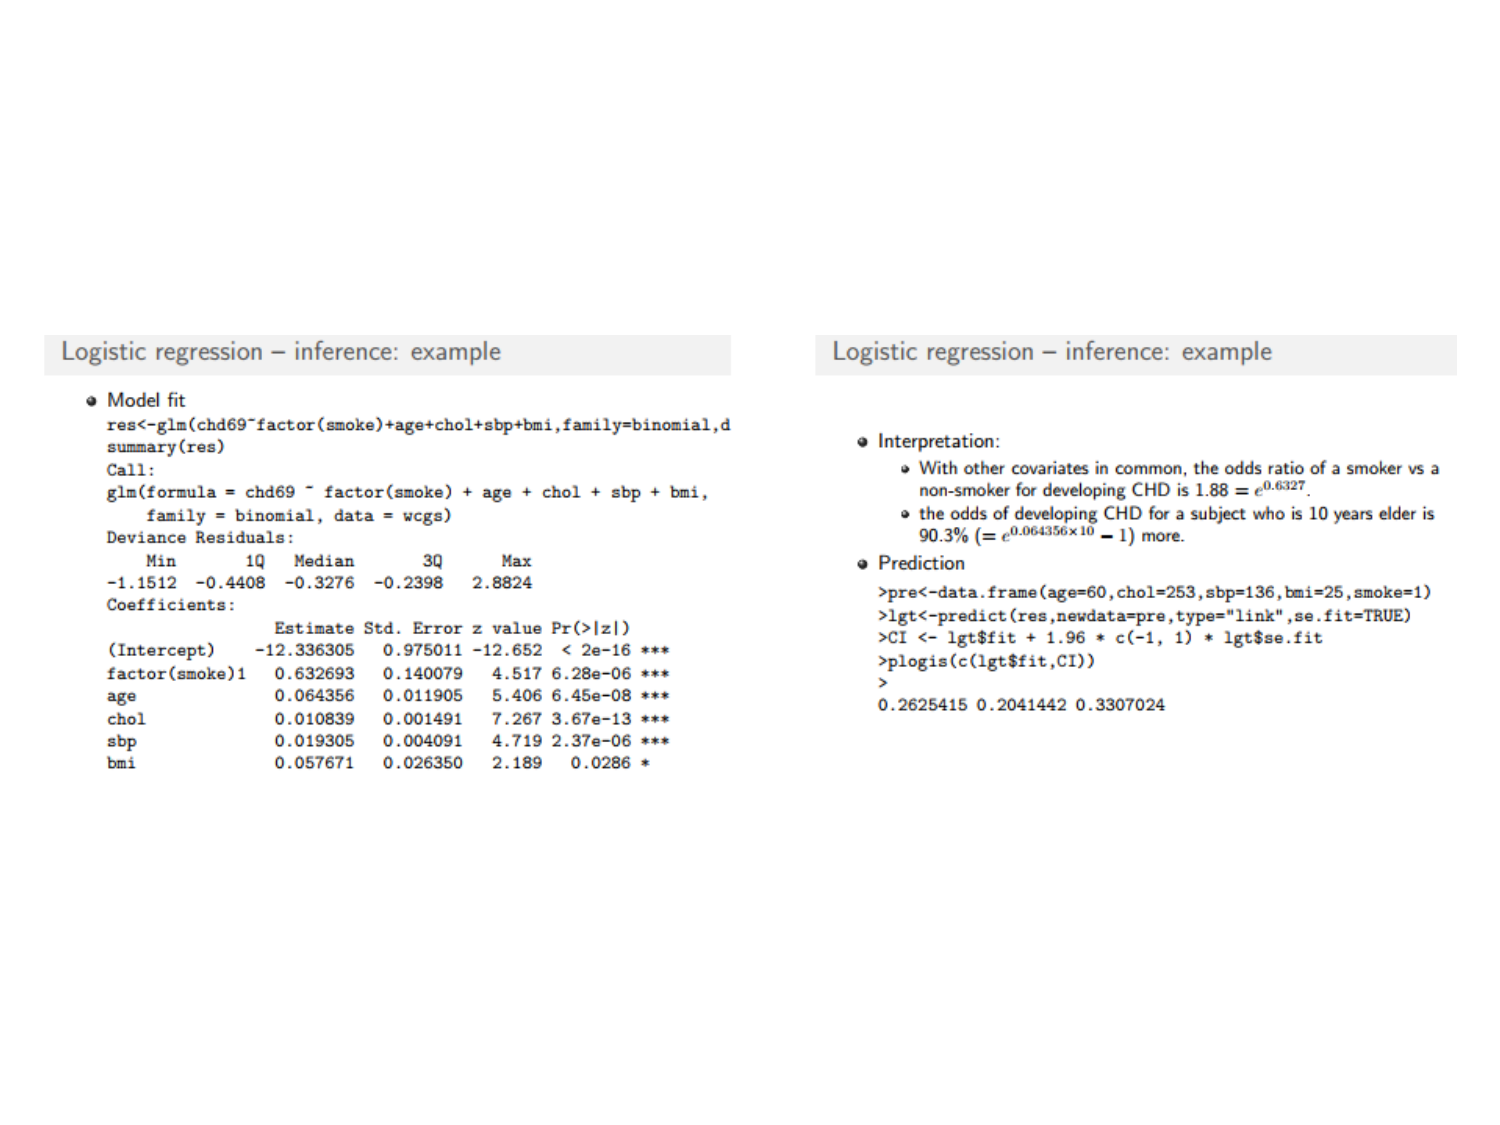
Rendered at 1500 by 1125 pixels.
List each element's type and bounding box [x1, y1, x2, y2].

picture [43, 335, 1457, 790]
